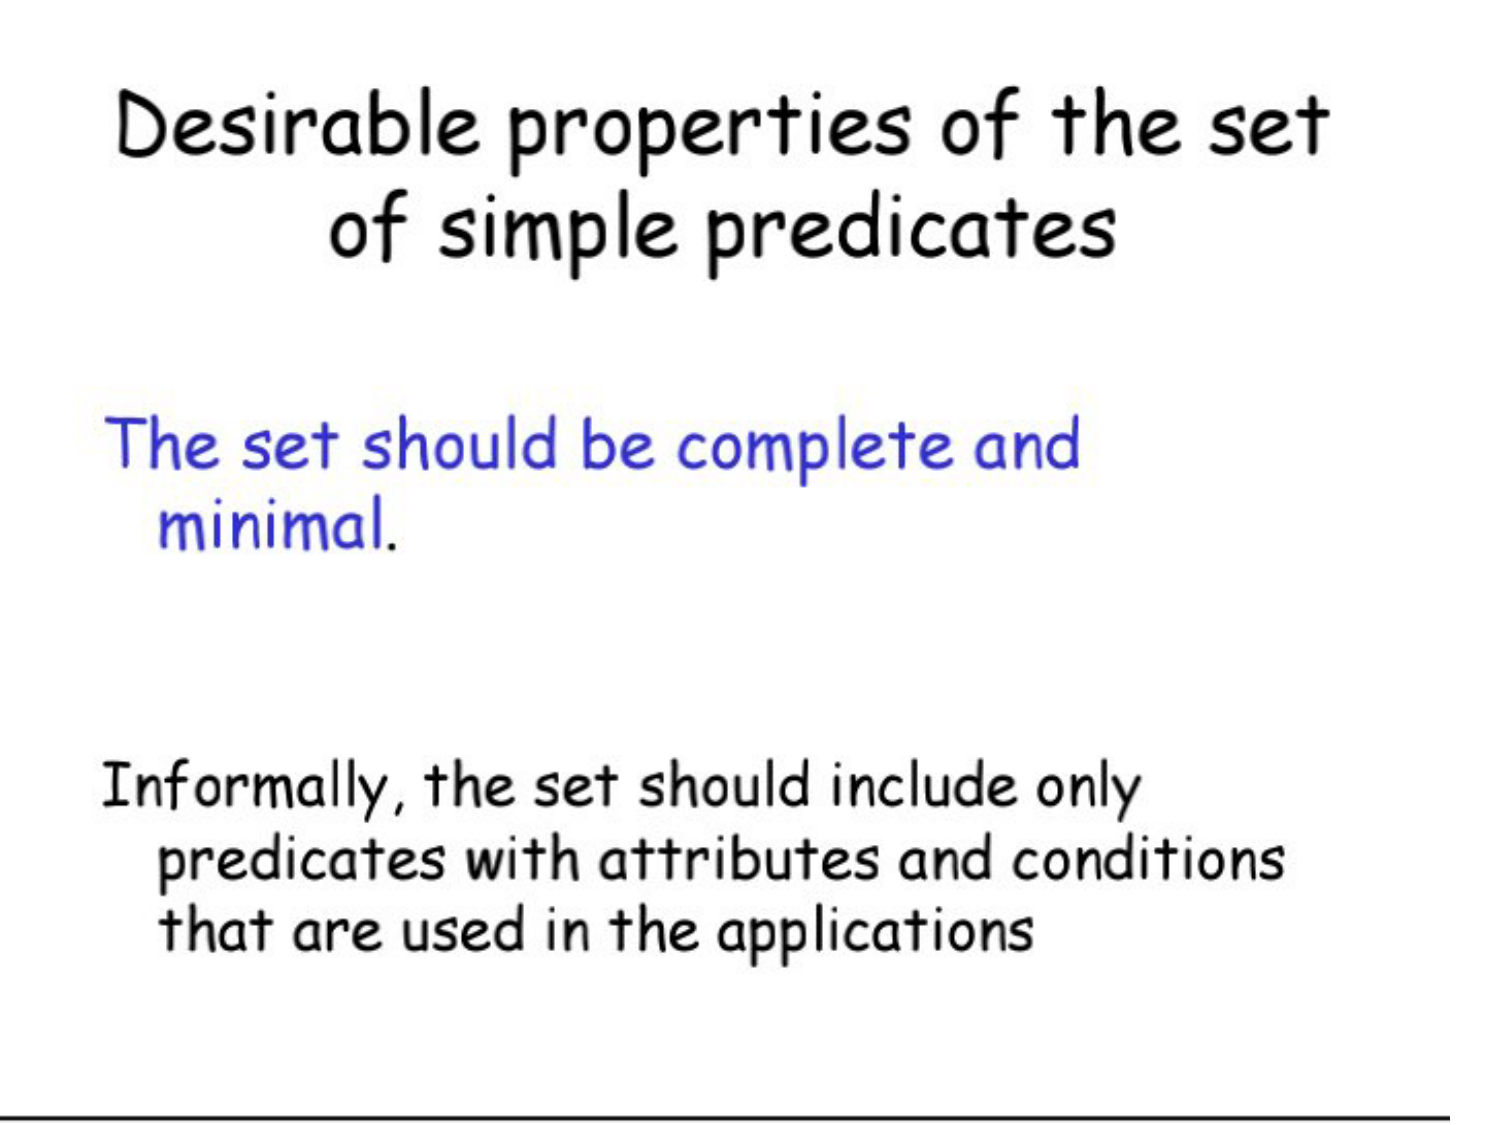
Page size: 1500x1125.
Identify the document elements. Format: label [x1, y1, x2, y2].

list [0, 0, 1451, 1125]
